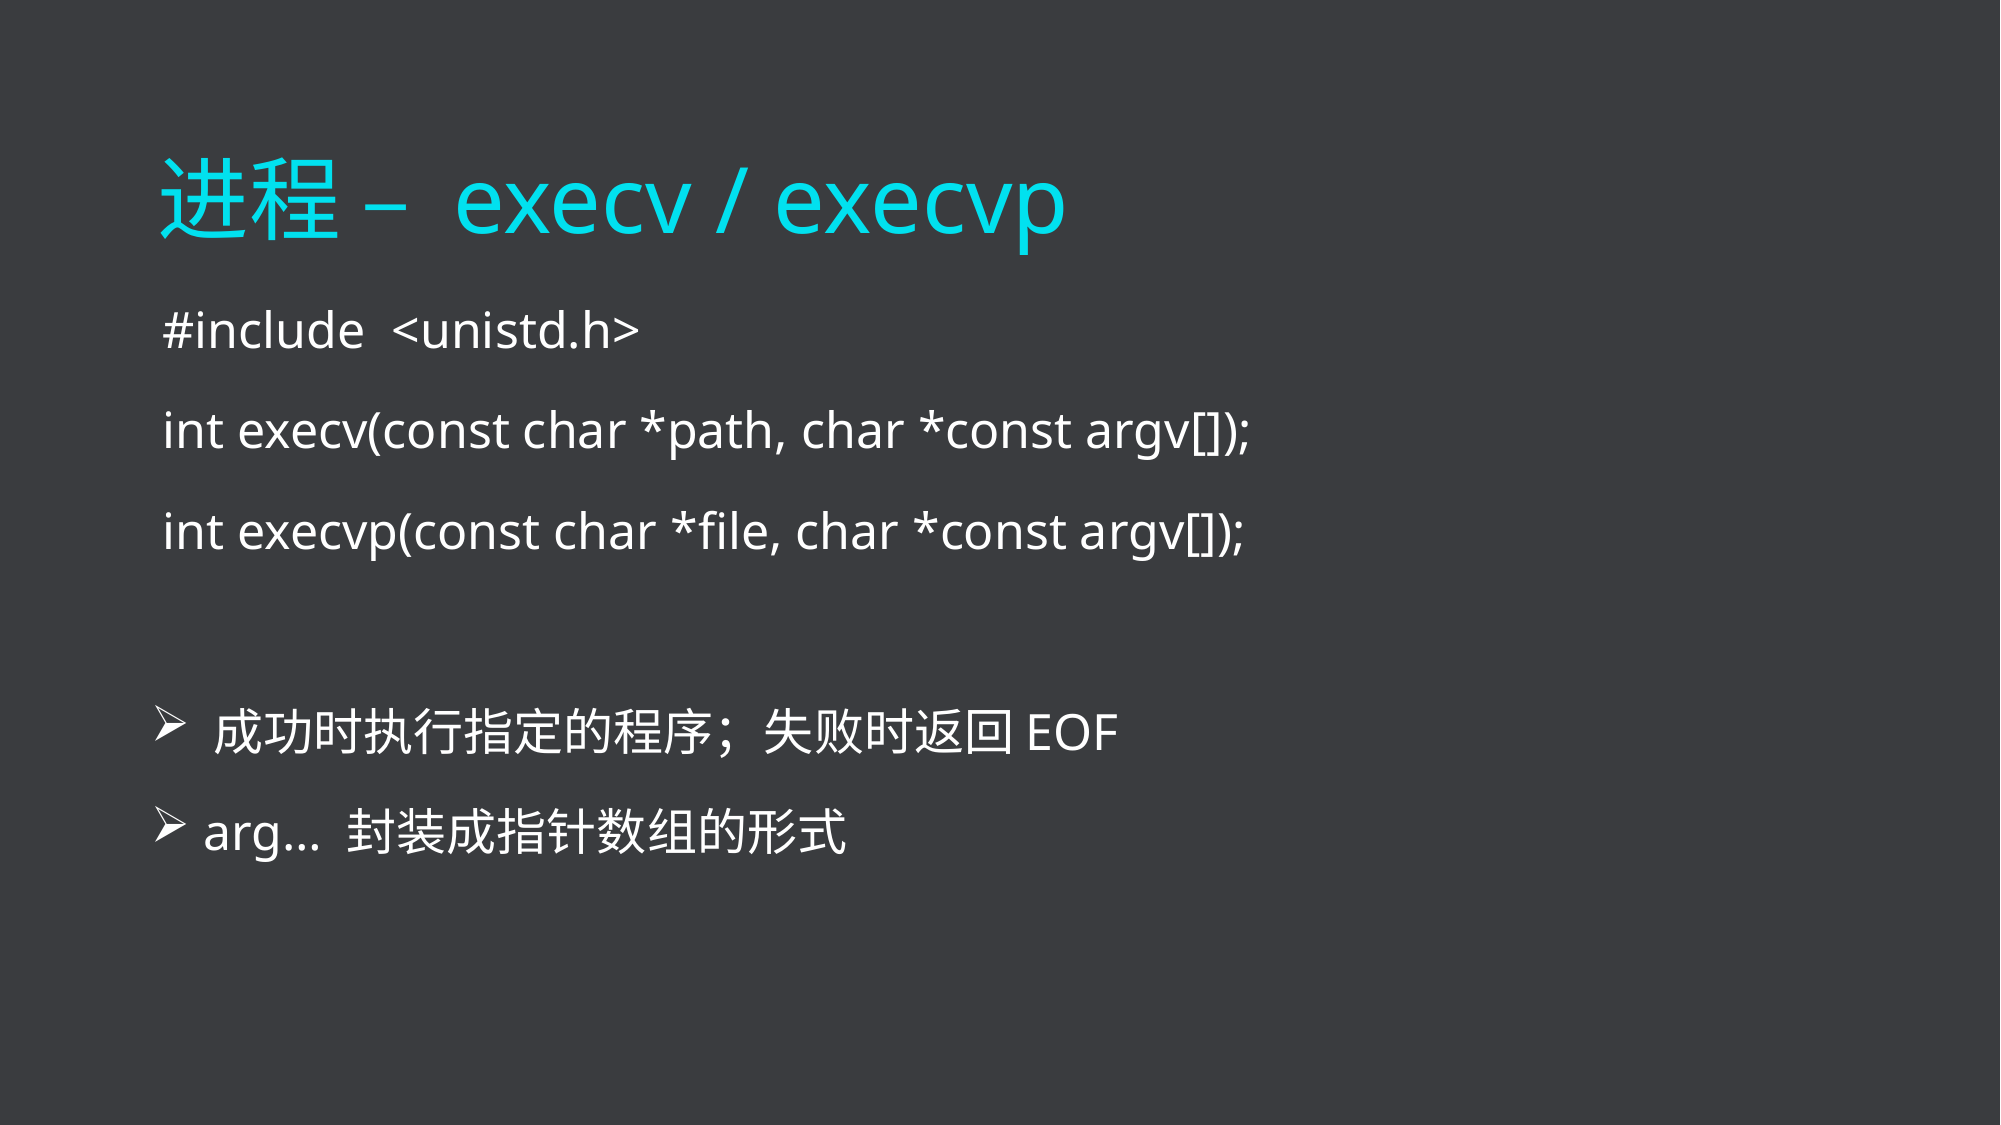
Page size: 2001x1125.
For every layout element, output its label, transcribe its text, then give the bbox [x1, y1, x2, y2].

list 进程 – execv / execvp [142, 134, 1844, 218]
list #include <unistd.h> int execv(const char *path, char *const argv[]); int execvp(const char *file, char *const argv[]); 成功时执行指定的程序；失败时返回EOF arg… 封装成指针数组的形式 [116, 258, 1423, 956]
